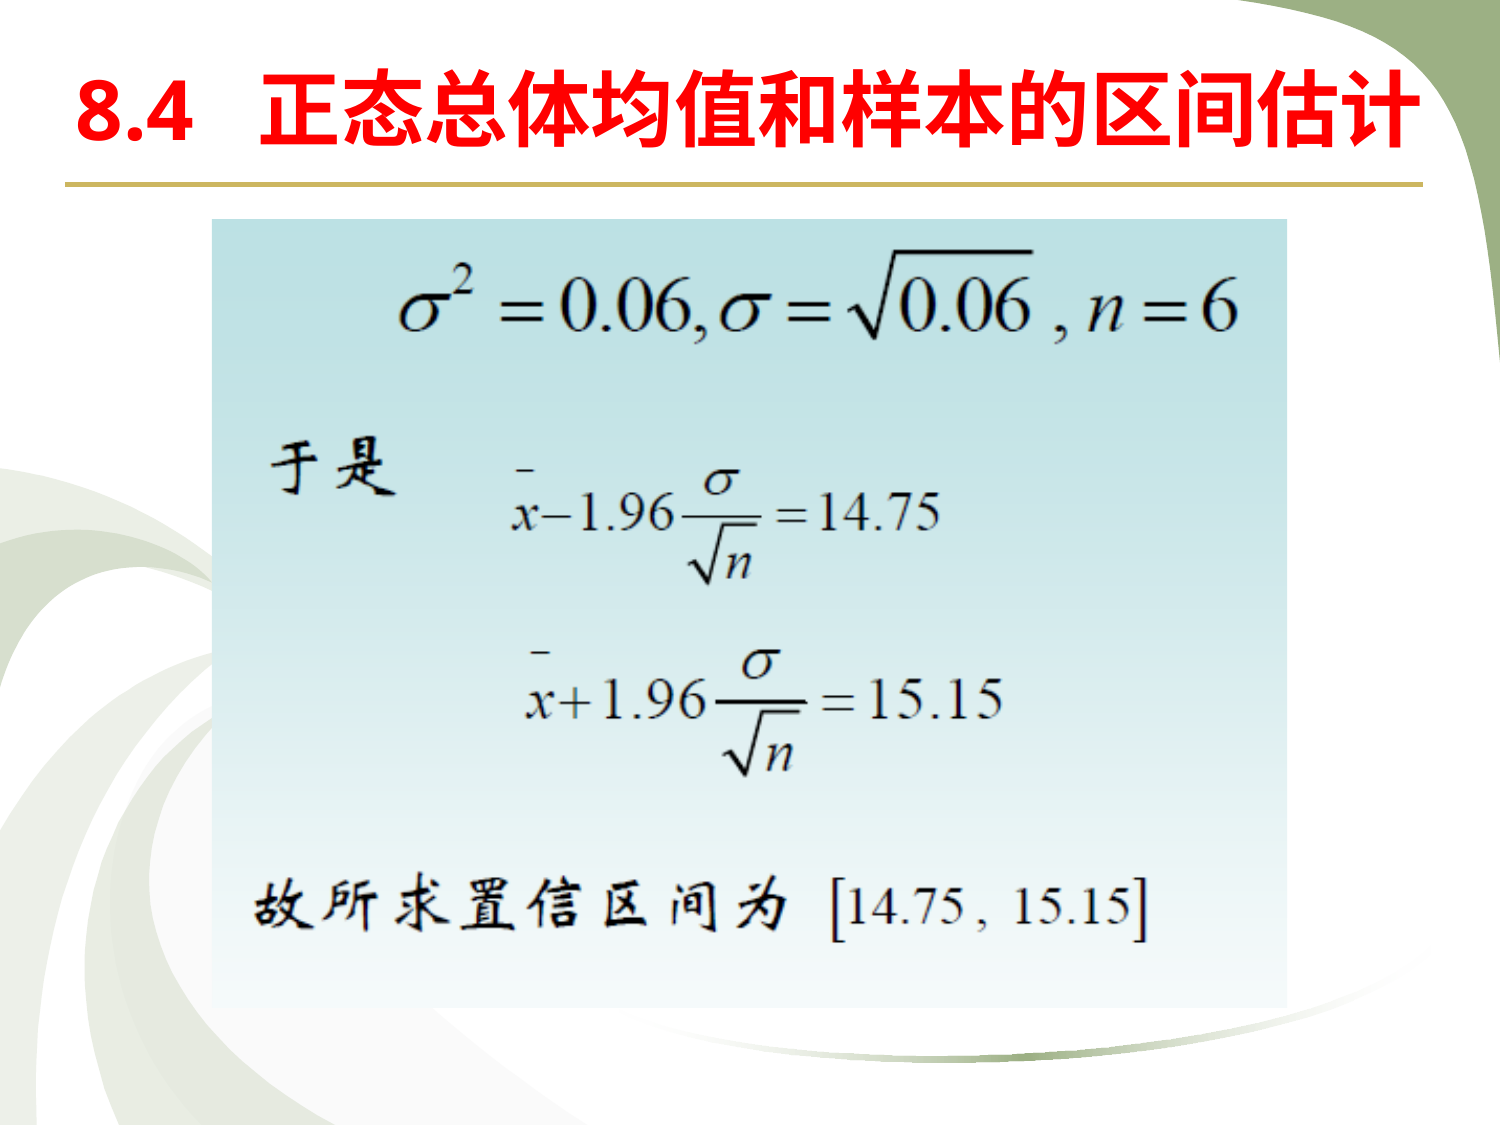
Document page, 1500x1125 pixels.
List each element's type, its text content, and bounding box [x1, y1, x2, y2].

text_box 8.4 正态总体均值和样本的区间估计 [60, 49, 1439, 164]
picture [211, 219, 1288, 1008]
